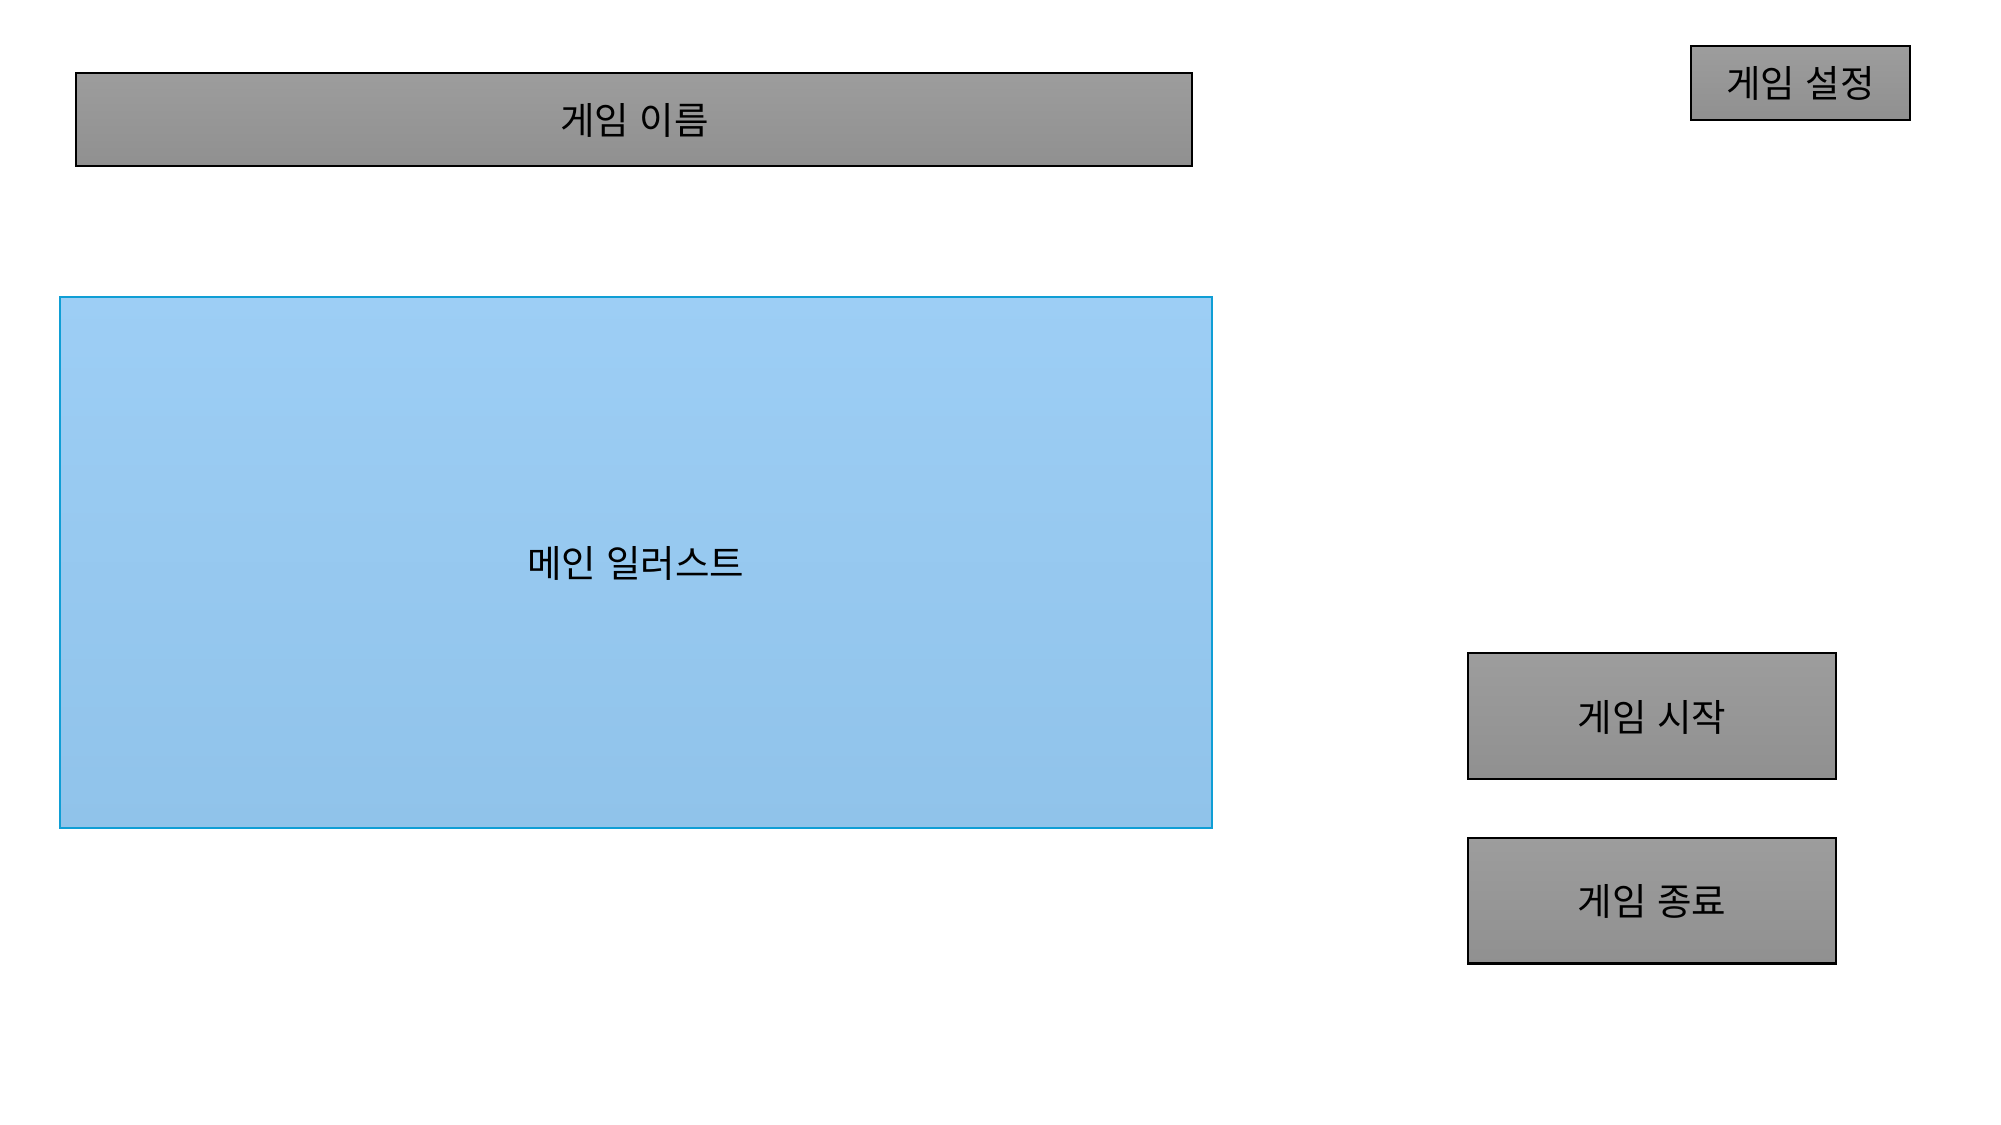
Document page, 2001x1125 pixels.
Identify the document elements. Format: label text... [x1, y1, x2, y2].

text_box 게임 시작 [1467, 652, 1837, 780]
text_box 게임 종료 [1467, 837, 1837, 965]
text_box 게임 이름 [75, 72, 1193, 167]
text_box 게임 설정 [1690, 45, 1911, 121]
text_box 메인 일러스트 [59, 296, 1213, 829]
